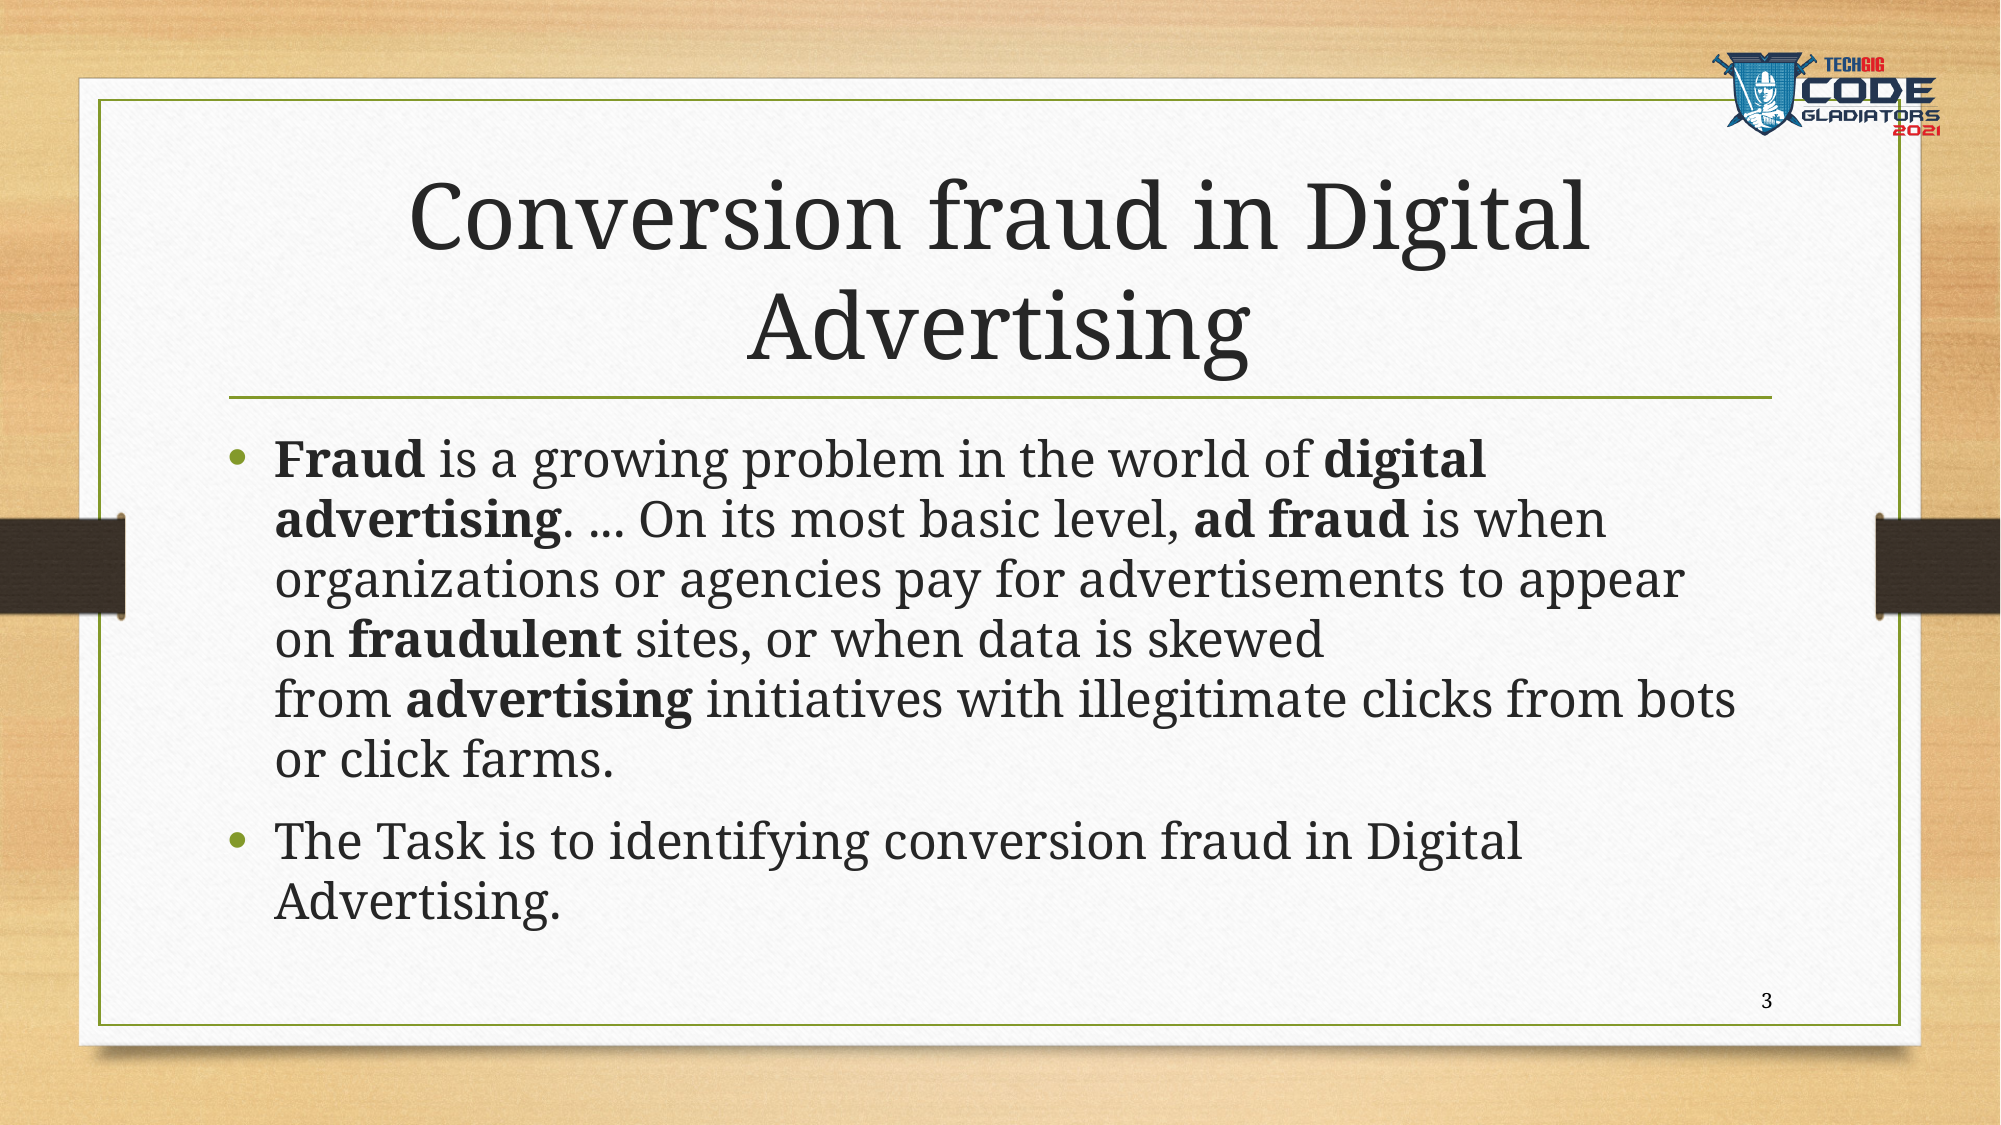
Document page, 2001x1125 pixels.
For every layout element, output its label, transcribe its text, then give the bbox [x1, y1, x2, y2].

list Fraud is a growing problem in the world of digital advertising. ... On its most basic level, ad fraud is when organizations or agencies pay for advertisements to appear on fraudulent sites, or when data is skewed from advertising initiatives with illegitimate clicks from bots or click farms. The Task is to identifying conversion fraud in Digital Advertising. [212, 419, 1788, 964]
slide_number 3 [1698, 979, 1788, 1025]
picture [0, 0, 2001, 1125]
title Conversion fraud in Digital Advertising [212, 161, 1788, 375]
